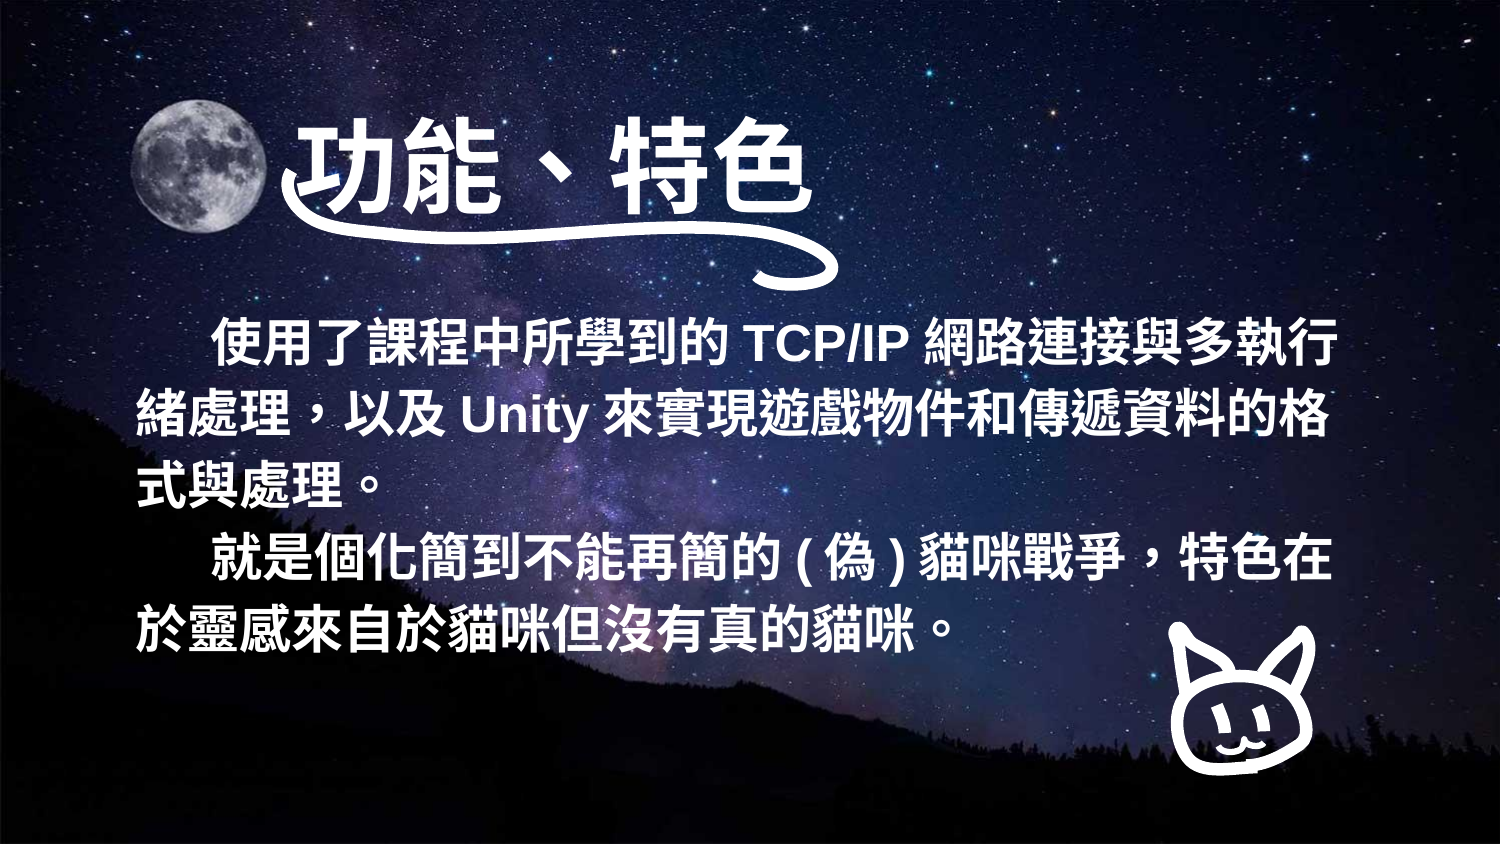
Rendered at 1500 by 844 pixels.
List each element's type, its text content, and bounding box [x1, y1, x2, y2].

text_box [1218, 739, 1264, 752]
text_box [1216, 705, 1225, 733]
text_box [1177, 675, 1307, 770]
text_box [1174, 627, 1230, 694]
text_box [1262, 631, 1310, 694]
text_box 功能、特色 [280, 86, 841, 242]
picture [0, 0, 1500, 844]
text_box 使用了課程中所學到的TCP/IP網路連接與多執行緒處理，以及Unity來實現遊戲物件和傳遞資料的格式與處理。 就是個化簡到不能再簡的(偽)貓咪戰爭，特色在於靈感來自於貓咪但沒有真的貓咪。 [120, 284, 1380, 674]
text_box [287, 170, 833, 284]
text_box [1257, 706, 1264, 732]
